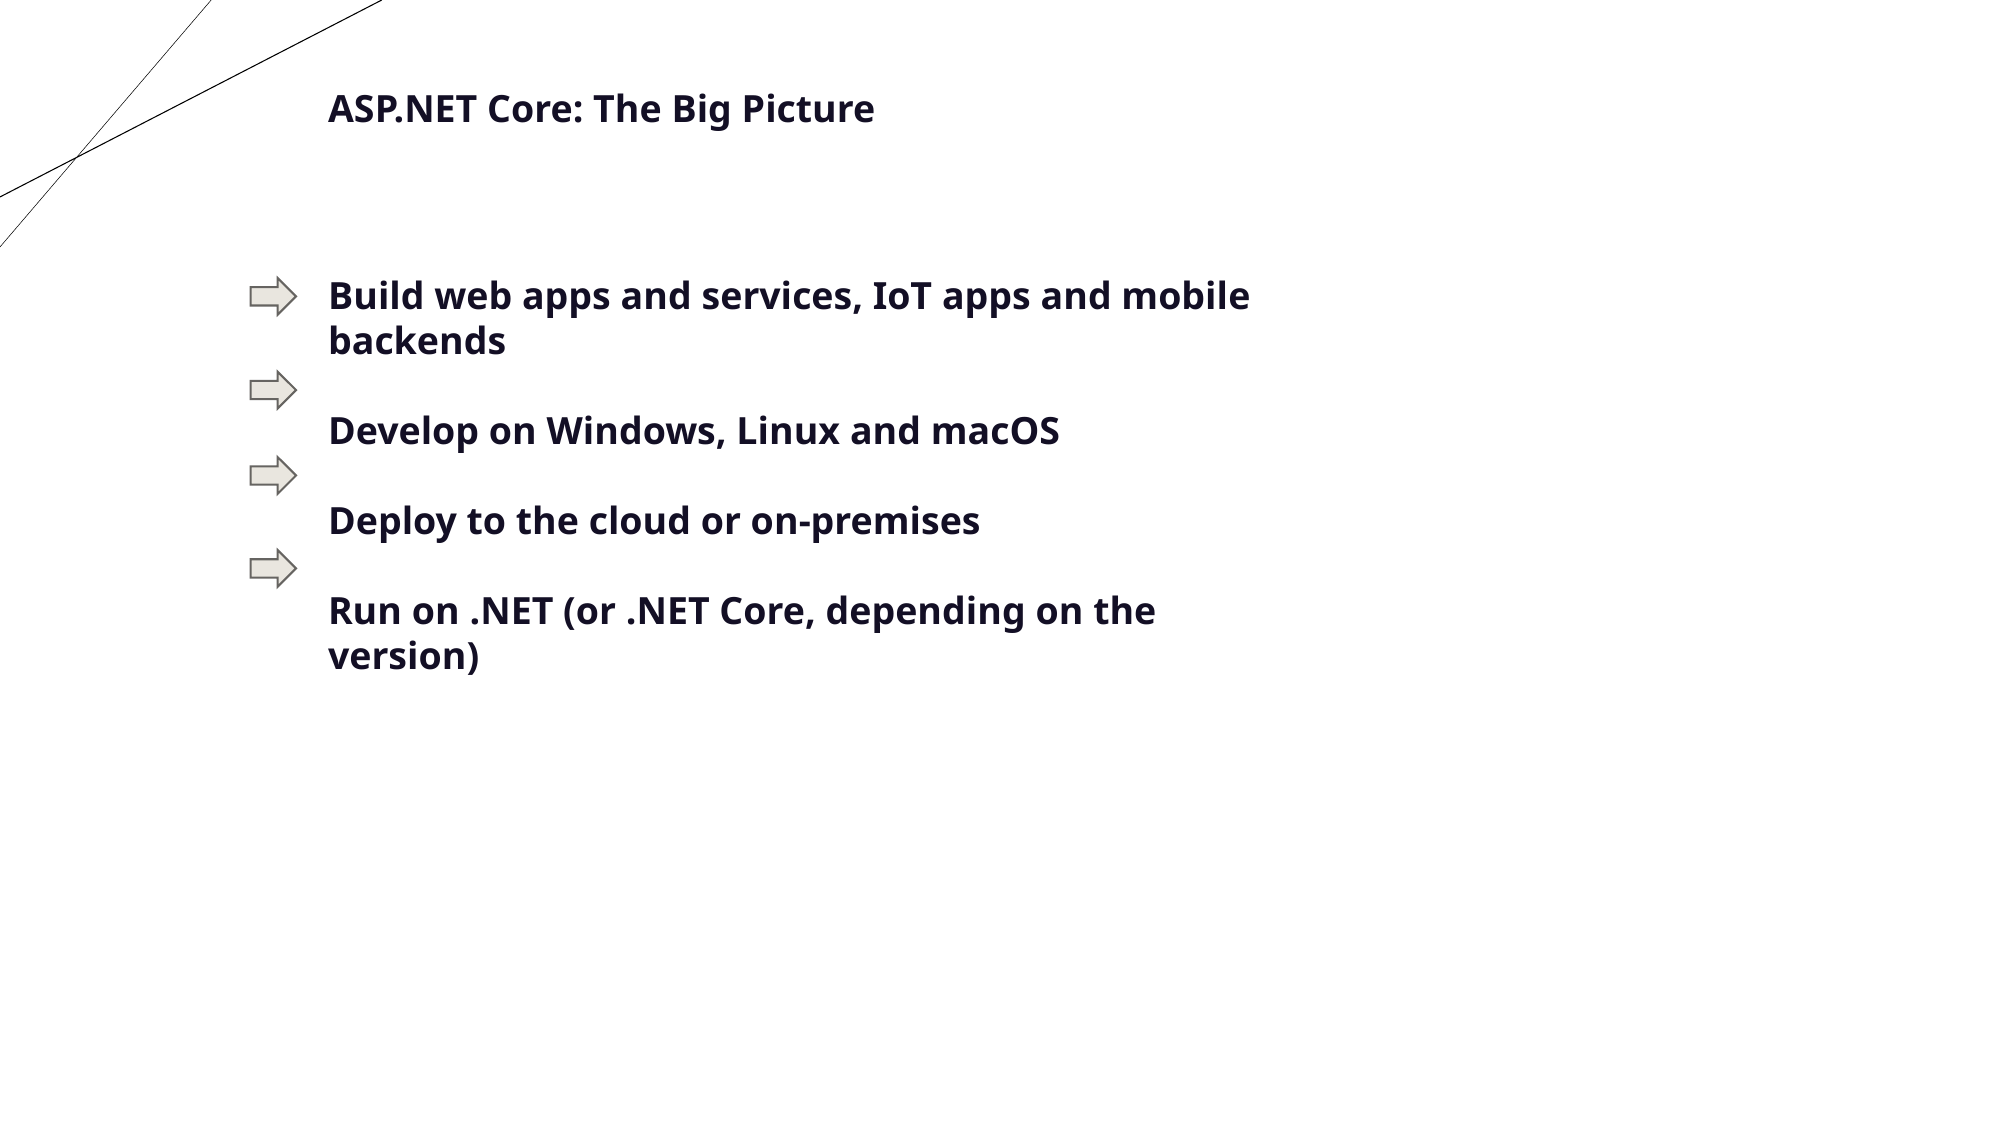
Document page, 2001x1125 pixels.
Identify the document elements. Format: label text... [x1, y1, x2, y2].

text_box [249, 547, 298, 590]
text_box Build web apps and services, IoT apps and mobile backends Develop on Windows, Linux and macOS Deploy to the cloud or on-premises Run on .NET (or .NET Core, depending on the version) [313, 265, 1314, 685]
text_box ASP.NET Core: The Big Picture [313, 77, 1314, 138]
text_box [249, 454, 298, 497]
text_box [249, 275, 298, 318]
text_box [249, 369, 298, 411]
